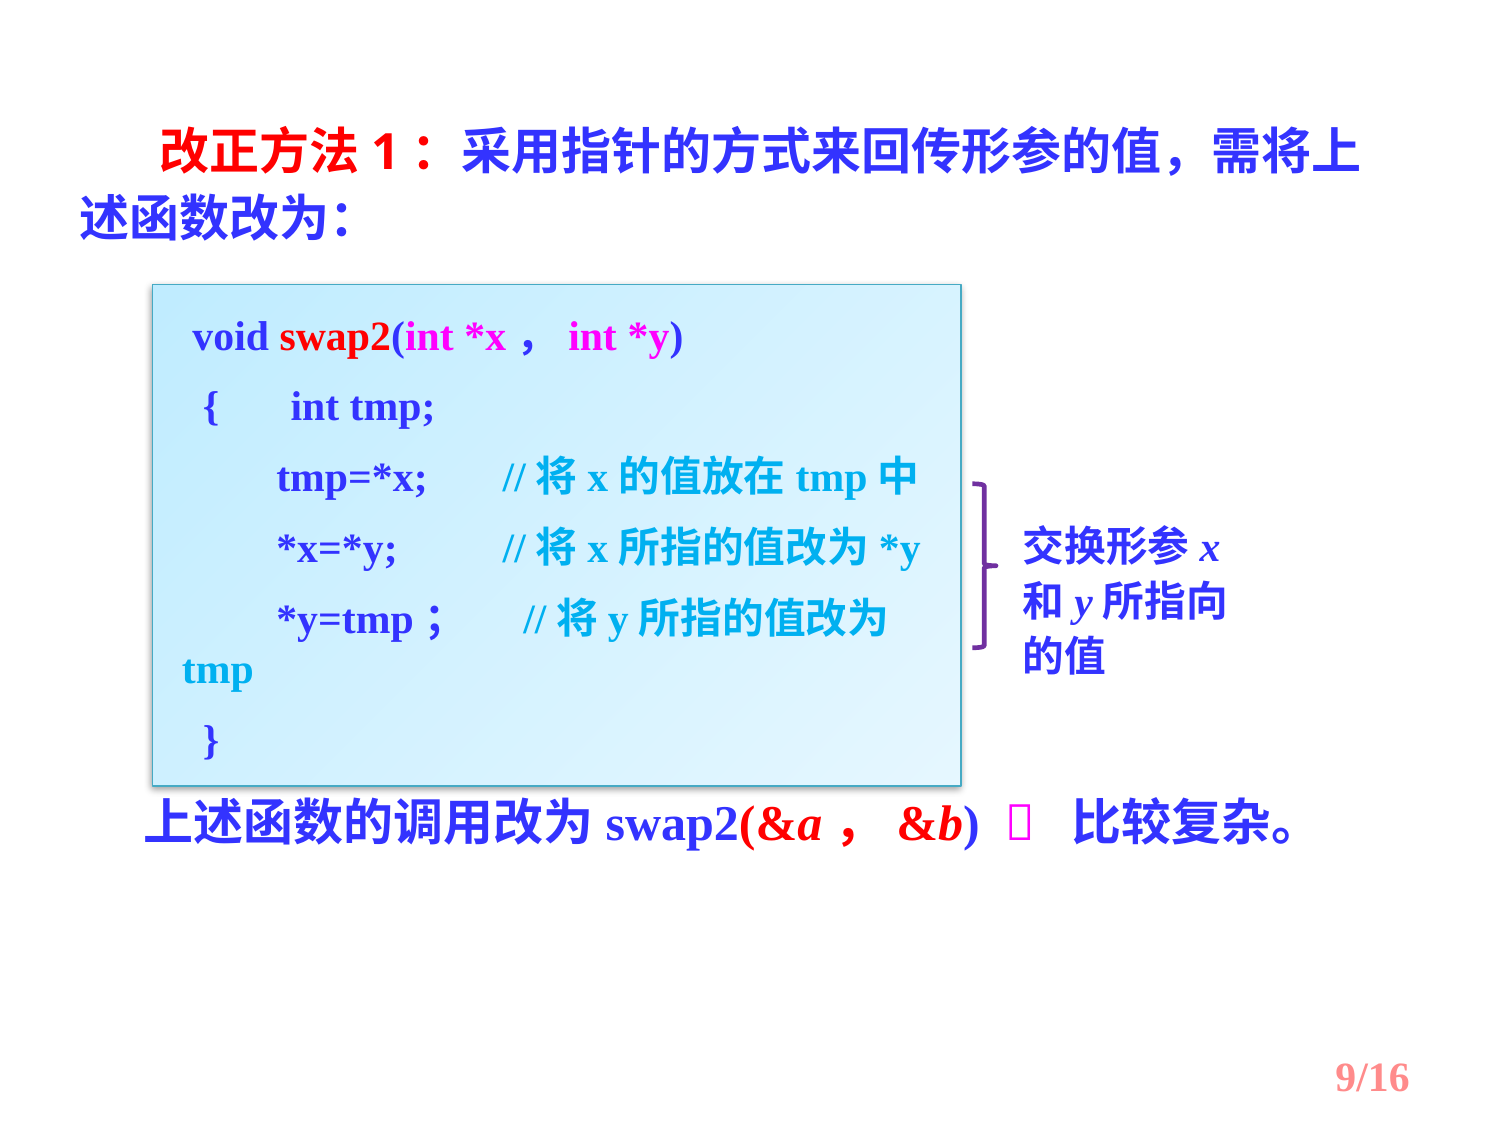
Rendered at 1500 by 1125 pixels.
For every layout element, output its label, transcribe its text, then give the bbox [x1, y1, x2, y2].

text_box 上述函数的调用改为swap2(&a，&b)  比较复杂。 [128, 776, 1383, 858]
text_box 交换形参x和y所指向的值 [1007, 507, 1278, 687]
slide_number 9/16 [1074, 1042, 1425, 1103]
text_box void swap2(int *x，int *y) { int tmp; tmp=*x; //将x的值放在tmp中 *x=*y; //将x所指的值改为*y *y=tmp； //将y所指的值改为tmp } [152, 284, 962, 787]
text_box [972, 483, 997, 649]
text_box 改正方法1：采用指针的方式来回传形参的值，需将上述函数改为： [64, 105, 1415, 254]
